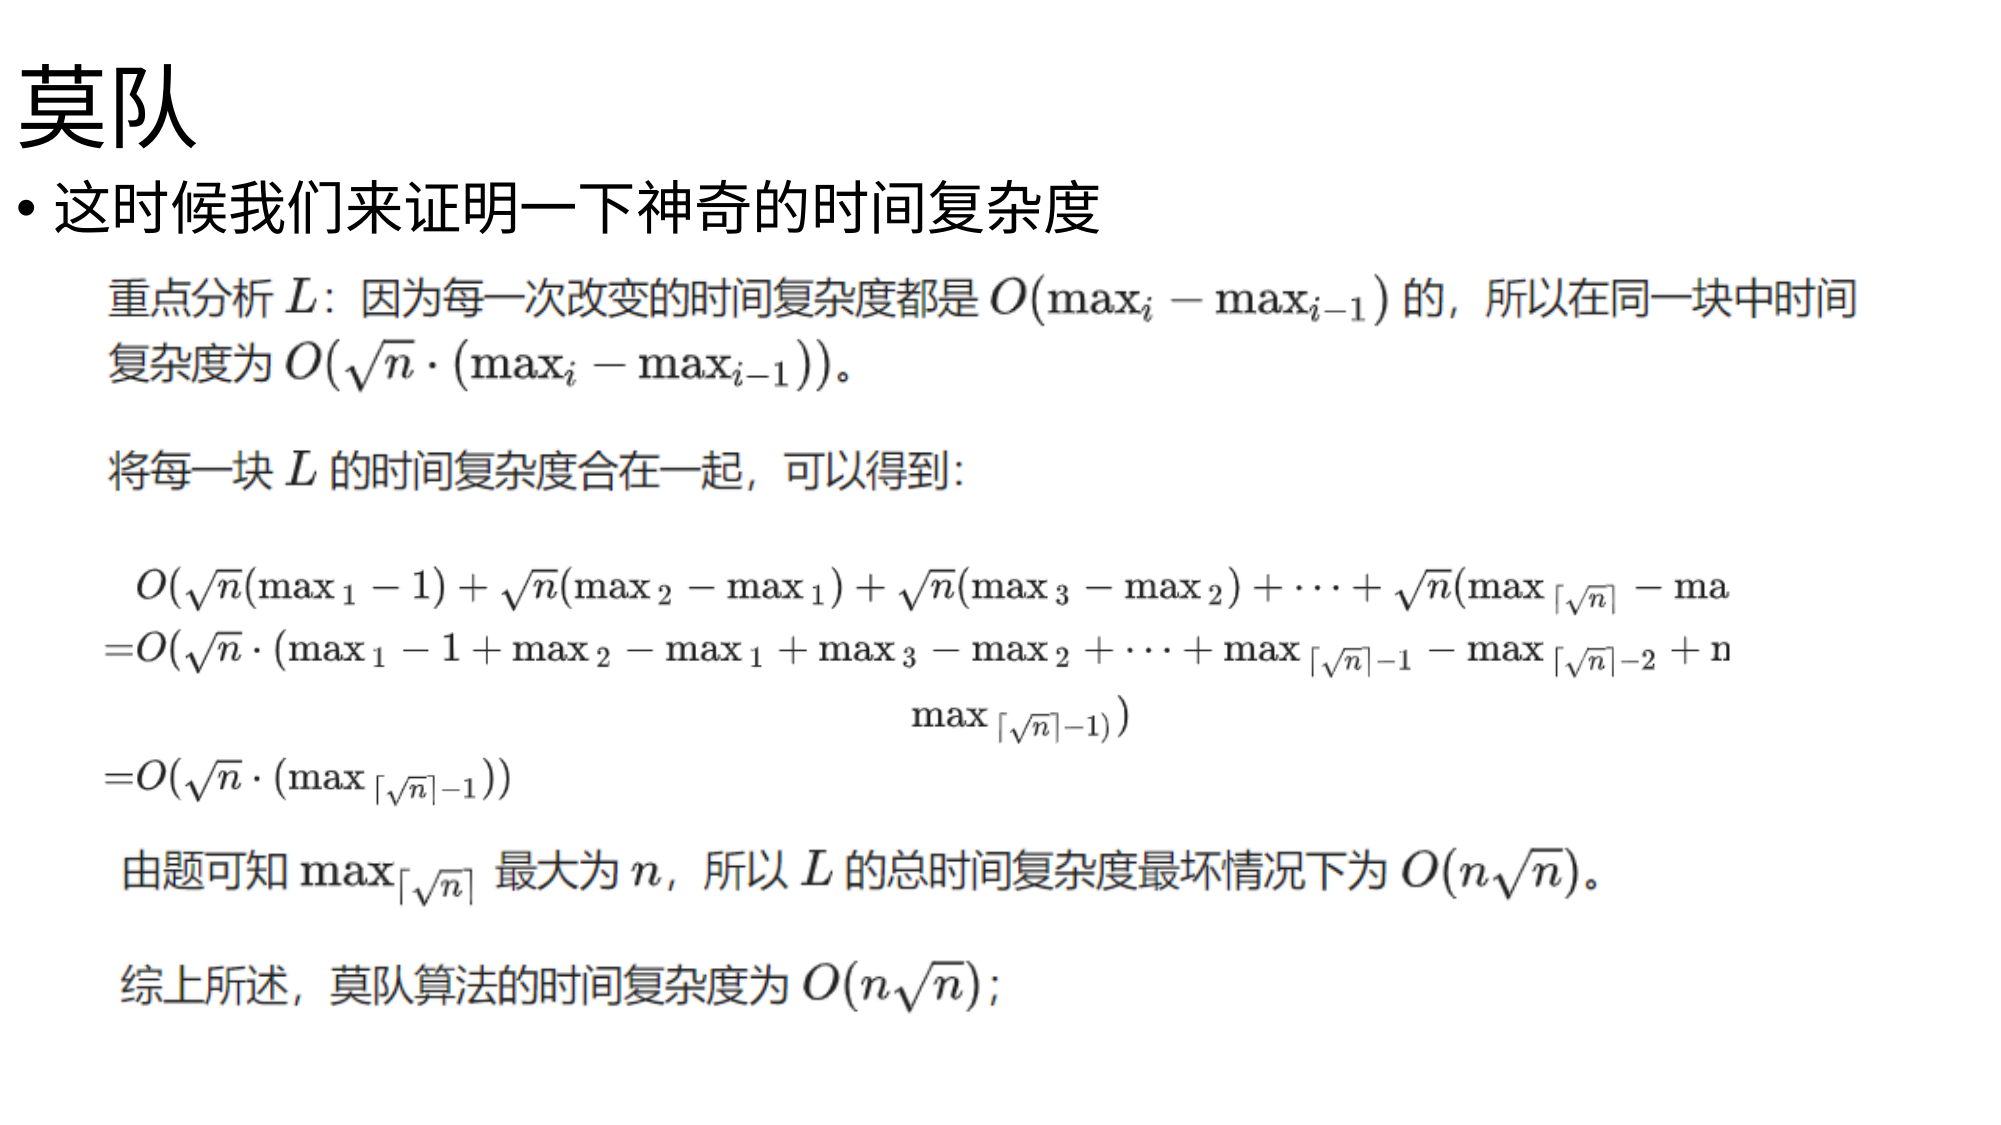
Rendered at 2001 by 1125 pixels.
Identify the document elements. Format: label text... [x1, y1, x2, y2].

picture [112, 827, 1856, 1051]
title 莫队 [1, 3, 1727, 172]
list 这时候我们来证明一下神奇的时间复杂度 [1, 172, 1999, 1125]
picture [57, 238, 1908, 545]
picture [97, 562, 1908, 810]
